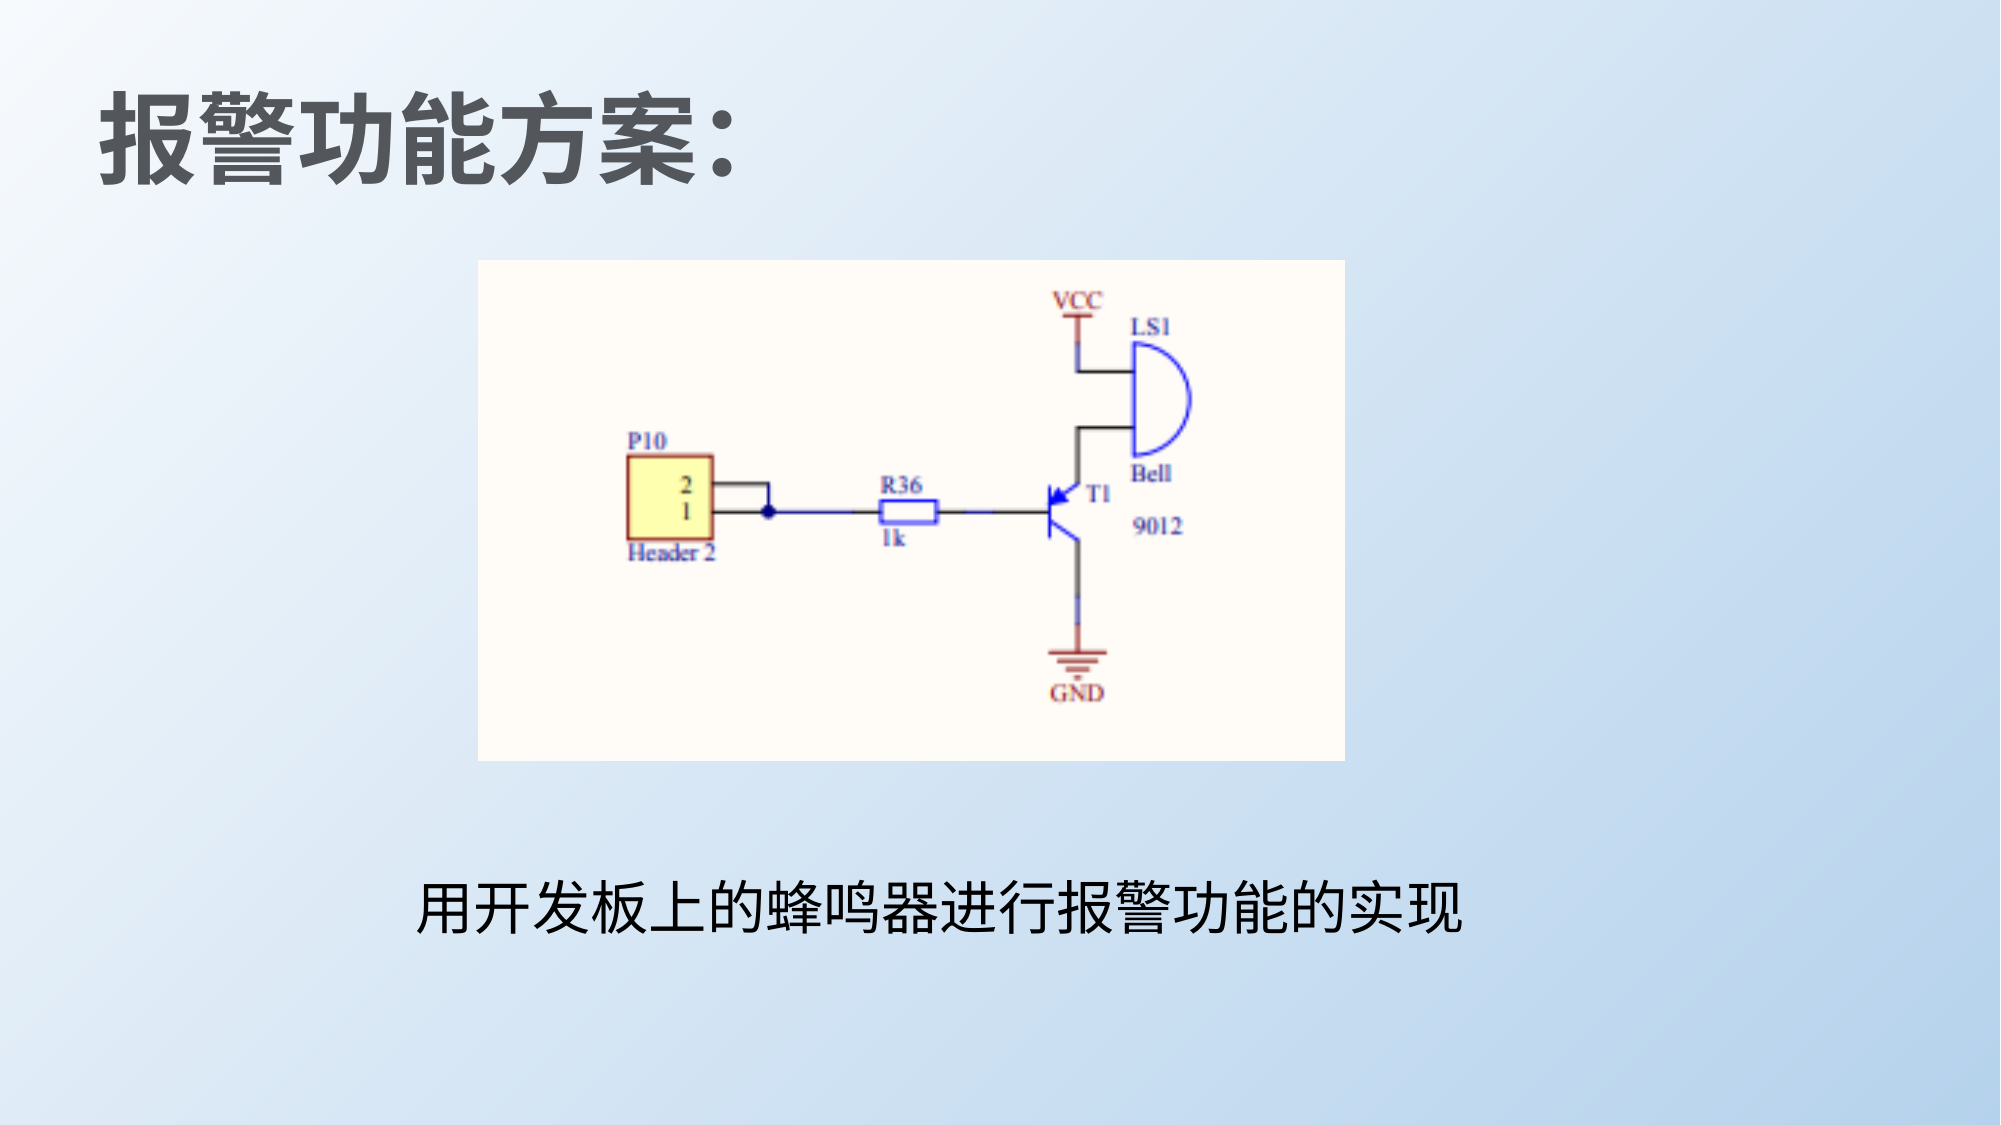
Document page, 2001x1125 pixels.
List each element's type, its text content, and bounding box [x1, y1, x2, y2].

text_box 用开发板上的蜂鸣器进行报警功能的实现 [401, 863, 1480, 949]
picture [478, 260, 1345, 761]
text_box 报警功能方案： [82, 69, 813, 204]
